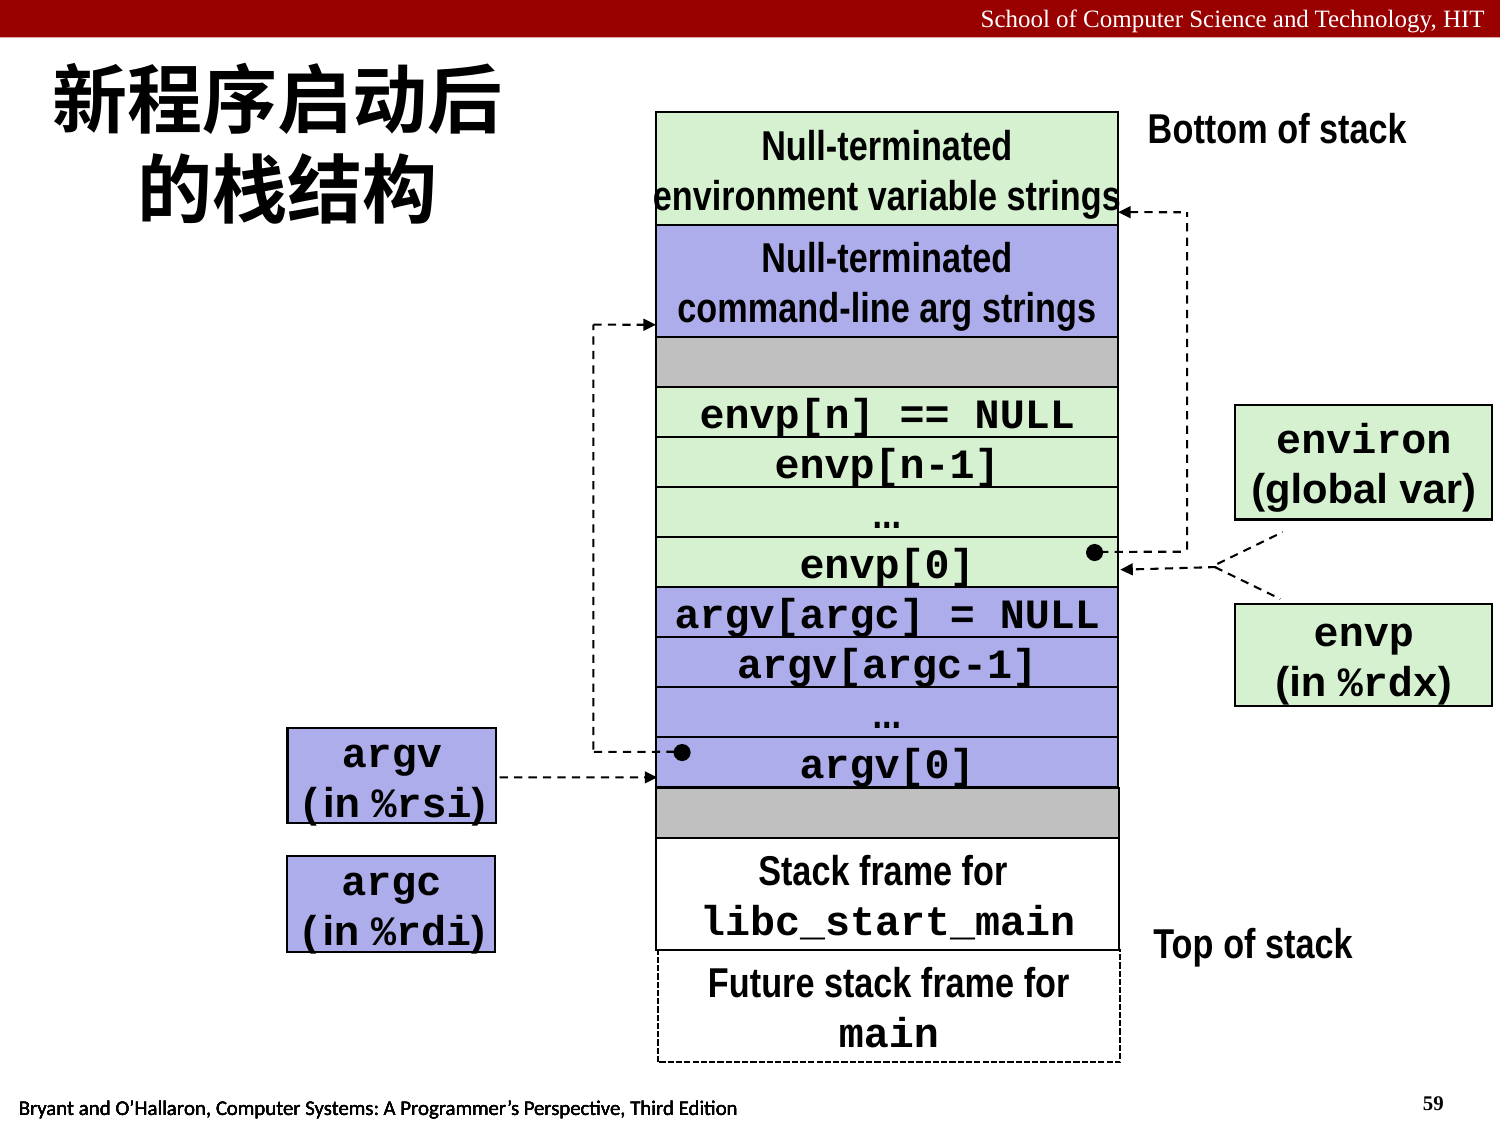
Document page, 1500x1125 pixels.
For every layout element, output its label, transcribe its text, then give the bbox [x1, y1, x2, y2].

text_box envp (in %rdx) [1235, 604, 1492, 706]
text_box [674, 744, 690, 761]
text_box [655, 337, 1119, 387]
text_box envp[n-1] [655, 437, 1119, 487]
text_box argv[0] [655, 737, 1119, 788]
text_box ... [655, 687, 1119, 737]
title 新程序启动后的栈结构 [9, 47, 546, 238]
text_box [1087, 544, 1103, 561]
text_box environ (global var) [1235, 404, 1492, 520]
text_box Stack frame for libc_start_main [656, 839, 1119, 950]
text_box envp[n] == NULL [655, 387, 1119, 437]
text_box [1120, 563, 1139, 576]
text_box envp[0] [655, 537, 1119, 587]
text_box Future stack frame for main [657, 950, 1121, 1063]
text_box Null-terminated command-line arg strings [655, 224, 1119, 337]
text_box argv[argc-1] [655, 637, 1119, 687]
text_box [644, 771, 658, 784]
text_box Bottom of stack [1132, 94, 1422, 160]
text_box [656, 788, 1119, 839]
text_box [1118, 205, 1136, 219]
text_box argc (in %rdi) [287, 855, 496, 952]
text_box Null-terminated environment variable strings [655, 112, 1119, 224]
text_box [637, 318, 656, 331]
text_box argv[argc] = NULL [655, 587, 1119, 637]
text_box Top of stack [1138, 908, 1368, 974]
text_box ... [655, 487, 1119, 537]
text_box argv (in %rsi) [287, 727, 497, 824]
